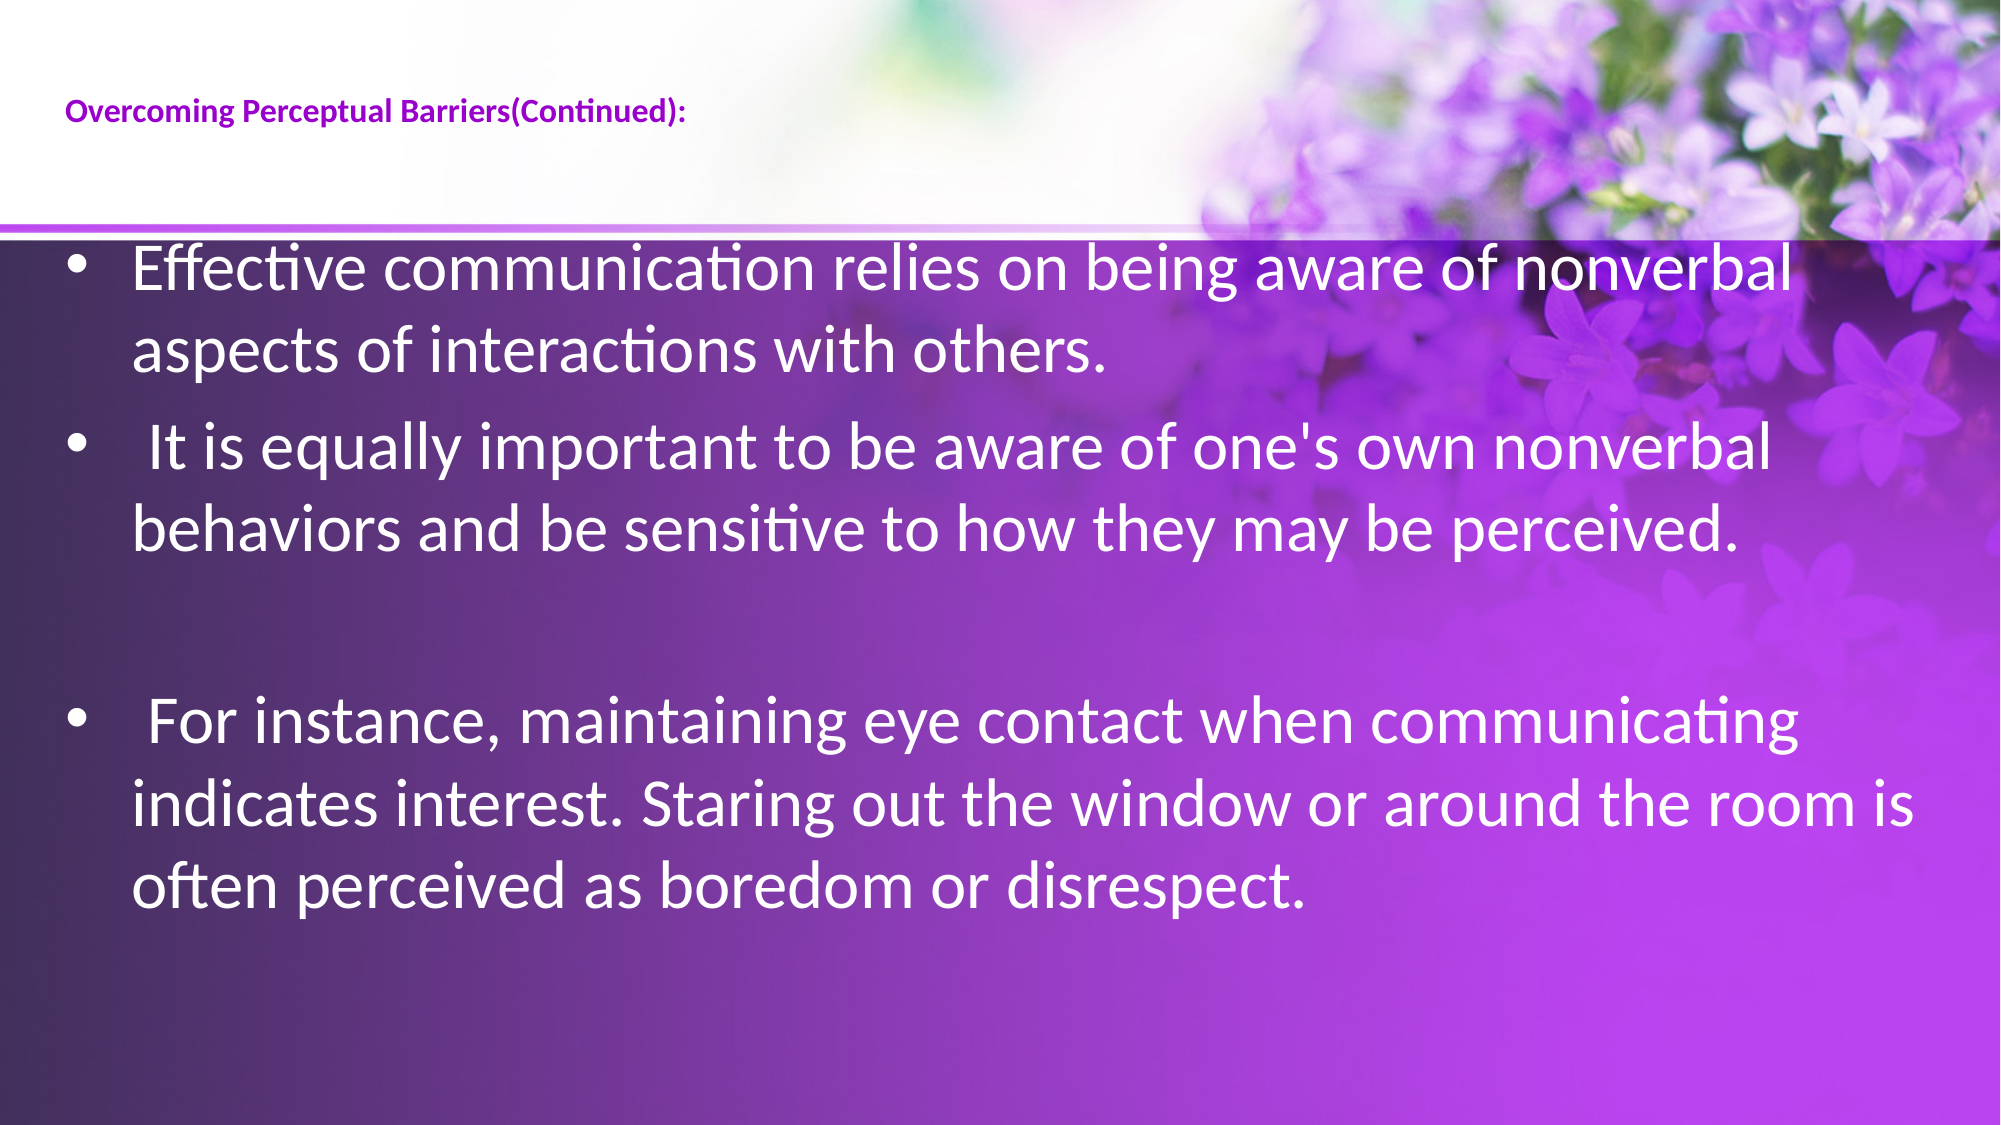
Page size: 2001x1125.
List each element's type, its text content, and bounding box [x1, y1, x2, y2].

title Overcoming Perceptual Barriers(Continued): [47, 38, 1928, 180]
list Effective communication relies on being aware of nonverbal aspects of interactions with others. It is equally important to be aware of one's own nonverbal behaviors and be sensitive to how they may be perceived. For instance, maintaining eye contact when communicating indicates interest. Staring out the window or around the room is often perceived as boredom or disrespect. [47, 212, 1987, 1104]
picture [0, 0, 2001, 1125]
